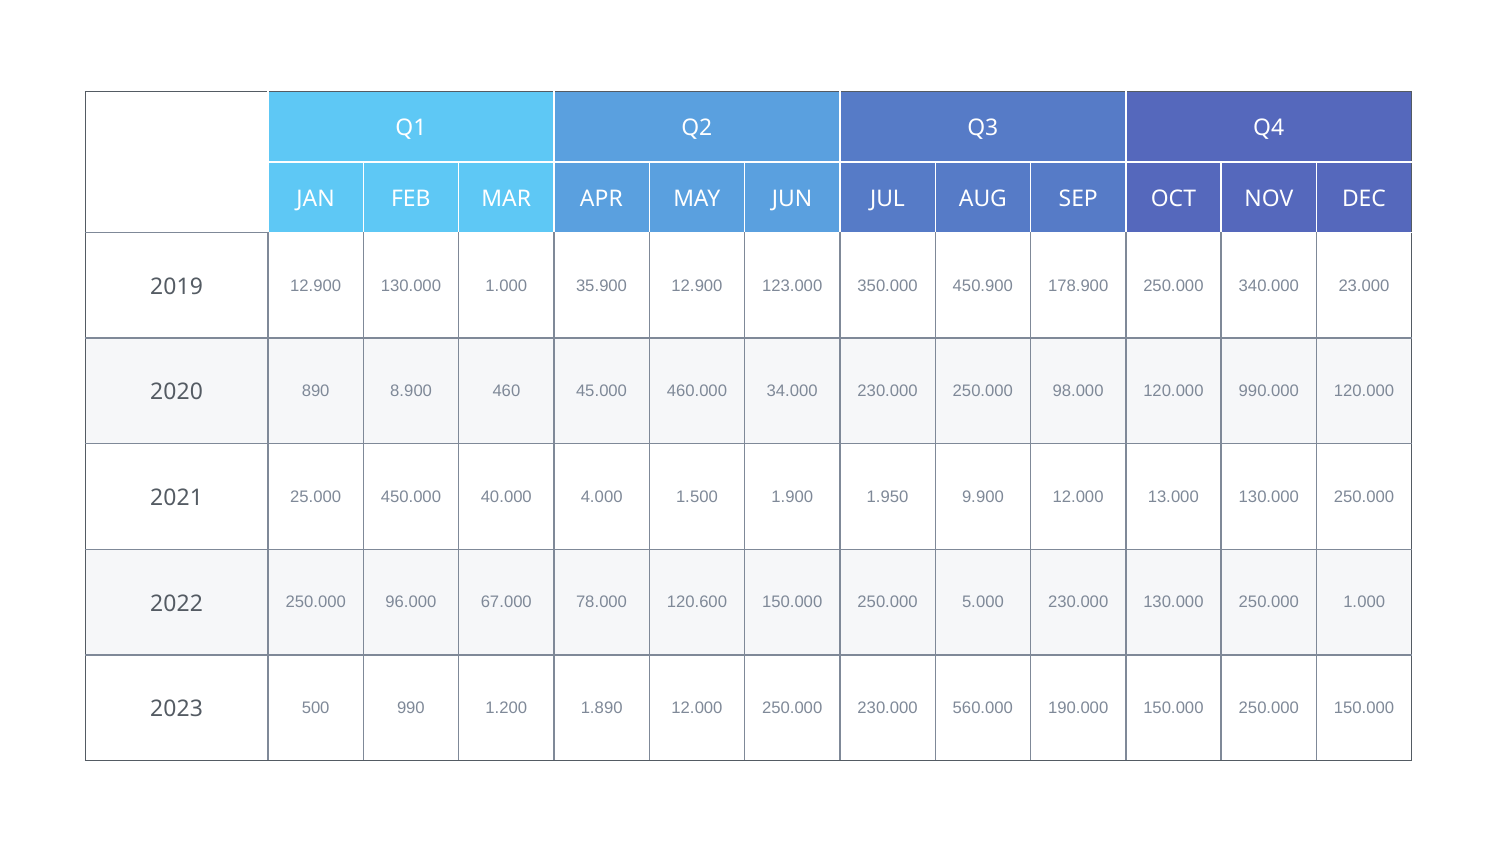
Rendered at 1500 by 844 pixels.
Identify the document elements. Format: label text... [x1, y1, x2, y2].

table_cell 12.900 [269, 233, 363, 337]
table_cell 500 [269, 656, 363, 760]
table_cell 2020 [86, 339, 267, 443]
table_cell 450.000 [364, 444, 458, 549]
table_cell 98.000 [1031, 339, 1125, 443]
table_header Q1 [269, 92, 553, 161]
table_cell 2021 [86, 444, 267, 549]
table_cell 96.000 [364, 550, 458, 654]
table_cell 120.600 [650, 550, 744, 654]
table_cell 35.900 [555, 233, 649, 337]
table_cell 12.000 [1031, 444, 1125, 549]
table_cell 230.000 [1031, 550, 1125, 654]
table_cell 13.000 [1127, 444, 1220, 549]
table_cell 250.000 [1222, 656, 1316, 760]
table_cell 178.900 [1031, 233, 1125, 337]
table_cell 2022 [86, 550, 267, 654]
table_cell JUN [745, 163, 839, 232]
table_cell 120.000 [1317, 339, 1411, 443]
table_cell 130.000 [1127, 550, 1220, 654]
table_cell JAN [269, 163, 363, 232]
table_cell 990 [364, 656, 458, 760]
table_cell 1.200 [459, 656, 553, 760]
table_cell 460.000 [650, 339, 744, 443]
table_cell APR [555, 163, 649, 232]
table_cell 12.900 [650, 233, 744, 337]
table_cell DEC [1317, 163, 1411, 232]
table_cell 250.000 [1317, 444, 1411, 549]
table_cell 5.000 [936, 550, 1030, 654]
table_cell 130.000 [364, 233, 458, 337]
table_cell 560.000 [936, 656, 1030, 760]
table_cell 990.000 [1222, 339, 1316, 443]
table_cell 12.000 [650, 656, 744, 760]
table_cell 1.500 [650, 444, 744, 549]
table_cell 340.000 [1222, 233, 1316, 337]
table_cell 1.890 [555, 656, 649, 760]
table_cell 250.000 [745, 656, 839, 760]
table_cell 150.000 [1317, 656, 1411, 760]
table_cell OCT [1127, 163, 1220, 232]
table_cell MAY [650, 163, 744, 232]
table_cell 890 [269, 339, 363, 443]
table_cell 460 [459, 339, 553, 443]
table_cell 34.000 [745, 339, 839, 443]
table_cell 2023 [86, 656, 267, 760]
table_cell SEP [1031, 163, 1125, 232]
table_cell 150.000 [745, 550, 839, 654]
table_cell 230.000 [841, 339, 935, 443]
table_cell 450.900 [936, 233, 1030, 337]
table_cell 1.950 [841, 444, 935, 549]
table_cell 130.000 [1222, 444, 1316, 549]
table_cell 9.900 [936, 444, 1030, 549]
table_cell 350.000 [841, 233, 935, 337]
table_cell 250.000 [841, 550, 935, 654]
table_cell 23.000 [1317, 233, 1411, 337]
table_cell AUG [936, 163, 1030, 232]
table_cell 250.000 [1222, 550, 1316, 654]
table_cell 120.000 [1127, 339, 1220, 443]
table_cell 230.000 [841, 656, 935, 760]
table_cell 1.900 [745, 444, 839, 549]
table_cell 8.900 [364, 339, 458, 443]
table_cell 45.000 [555, 339, 649, 443]
table_cell 250.000 [1127, 233, 1220, 337]
table_cell 250.000 [936, 339, 1030, 443]
table_header Q2 [555, 92, 839, 161]
table_cell 78.000 [555, 550, 649, 654]
table_cell 190.000 [1031, 656, 1125, 760]
table_cell NOV [1222, 163, 1316, 232]
table_cell 1.000 [459, 233, 553, 337]
table_cell 123.000 [745, 233, 839, 337]
table_header Q3 [841, 92, 1125, 161]
table_cell 2019 [86, 233, 267, 337]
table_cell 4.000 [555, 444, 649, 549]
table_cell 150.000 [1127, 656, 1220, 760]
table_cell 67.000 [459, 550, 553, 654]
table_header Q4 [1127, 92, 1411, 161]
table_header [86, 92, 267, 232]
table_cell MAR [459, 163, 553, 232]
table_cell 25.000 [269, 444, 363, 549]
table_cell 250.000 [269, 550, 363, 654]
table_cell FEB [364, 163, 458, 232]
table_cell JUL [841, 163, 935, 232]
table_cell 1.000 [1317, 550, 1411, 654]
table_cell 40.000 [459, 444, 553, 549]
